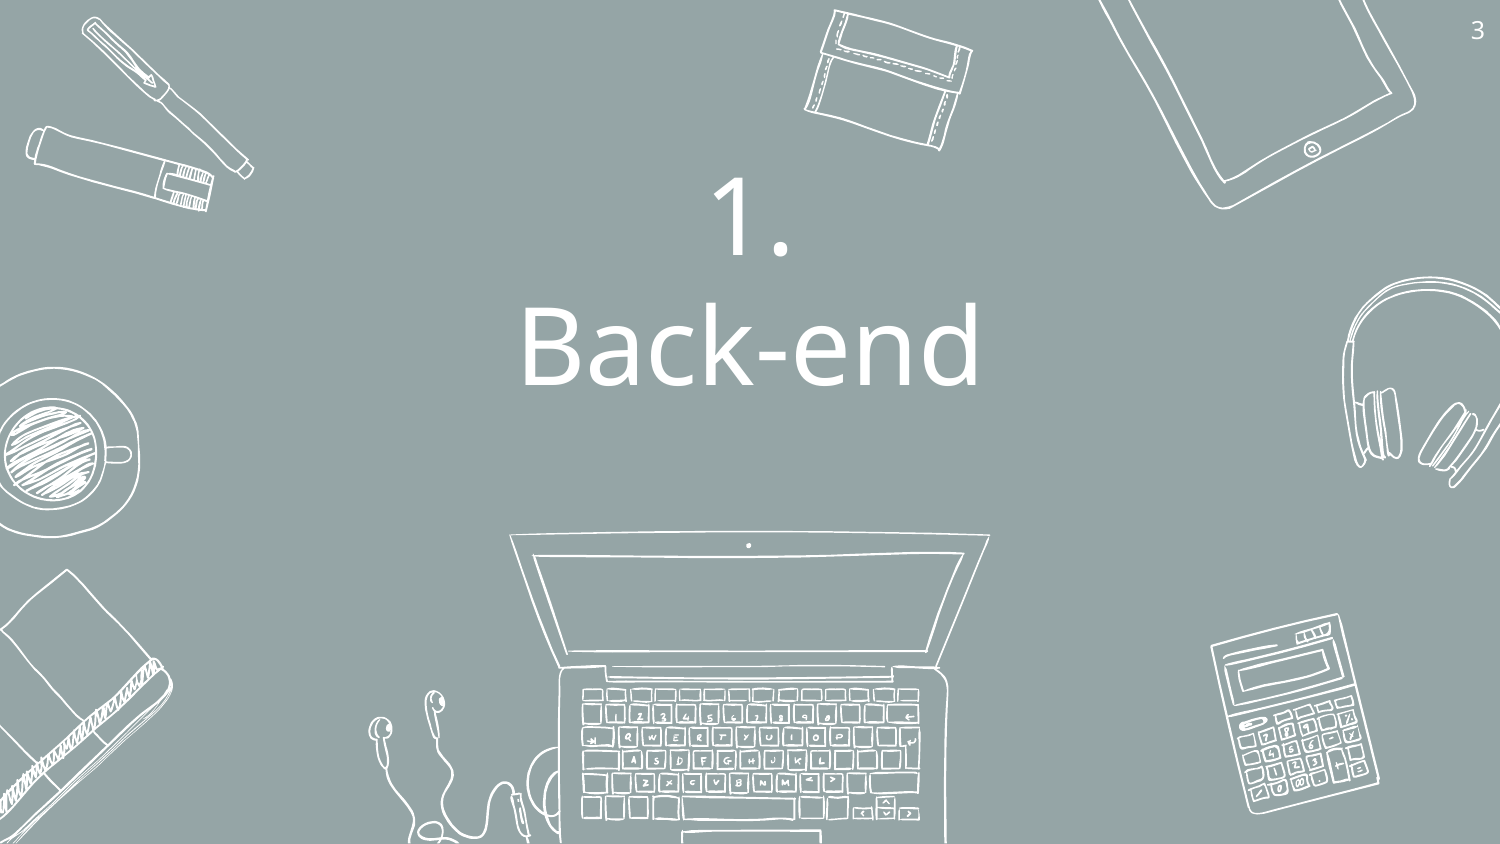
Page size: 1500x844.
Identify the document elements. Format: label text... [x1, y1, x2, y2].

title 1. Back-end [255, 231, 1245, 422]
slide_number 3 [1435, 0, 1500, 53]
